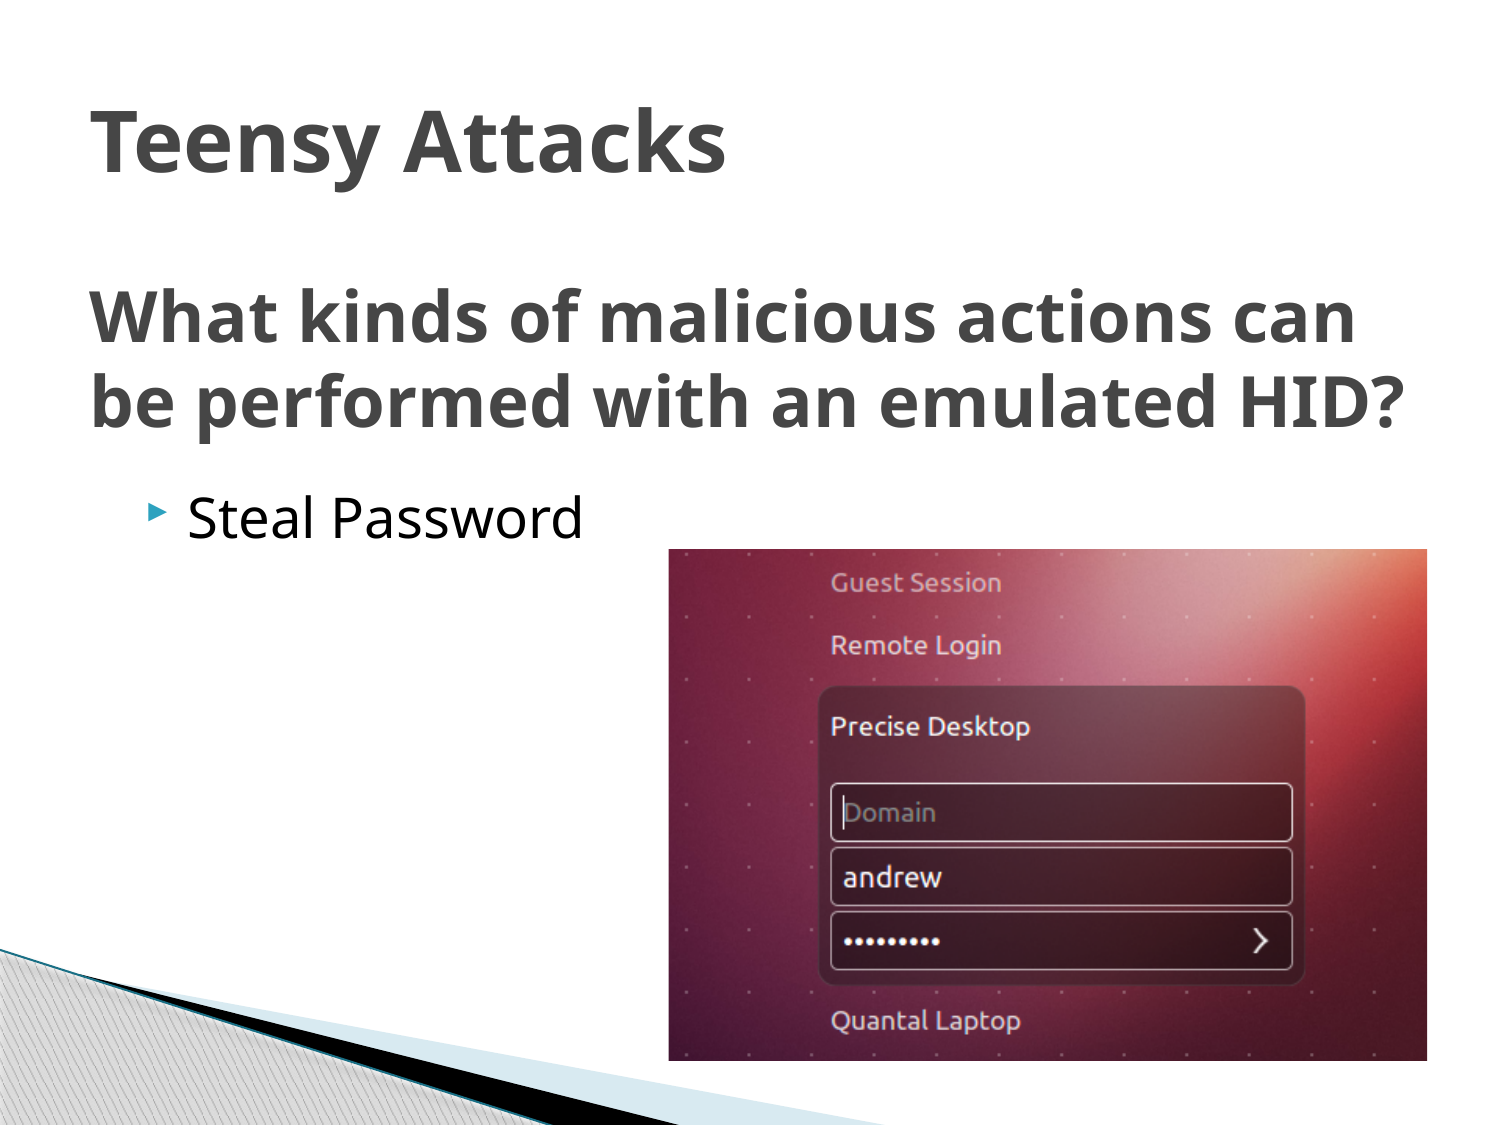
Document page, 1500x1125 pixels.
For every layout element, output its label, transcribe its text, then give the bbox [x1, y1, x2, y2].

list Steal Password [112, 474, 1388, 613]
picture [668, 549, 1428, 1061]
text_box What kinds of malicious actions can be performed with an emulated HID? [74, 262, 1425, 450]
title Teensy Attacks [75, 45, 1425, 233]
